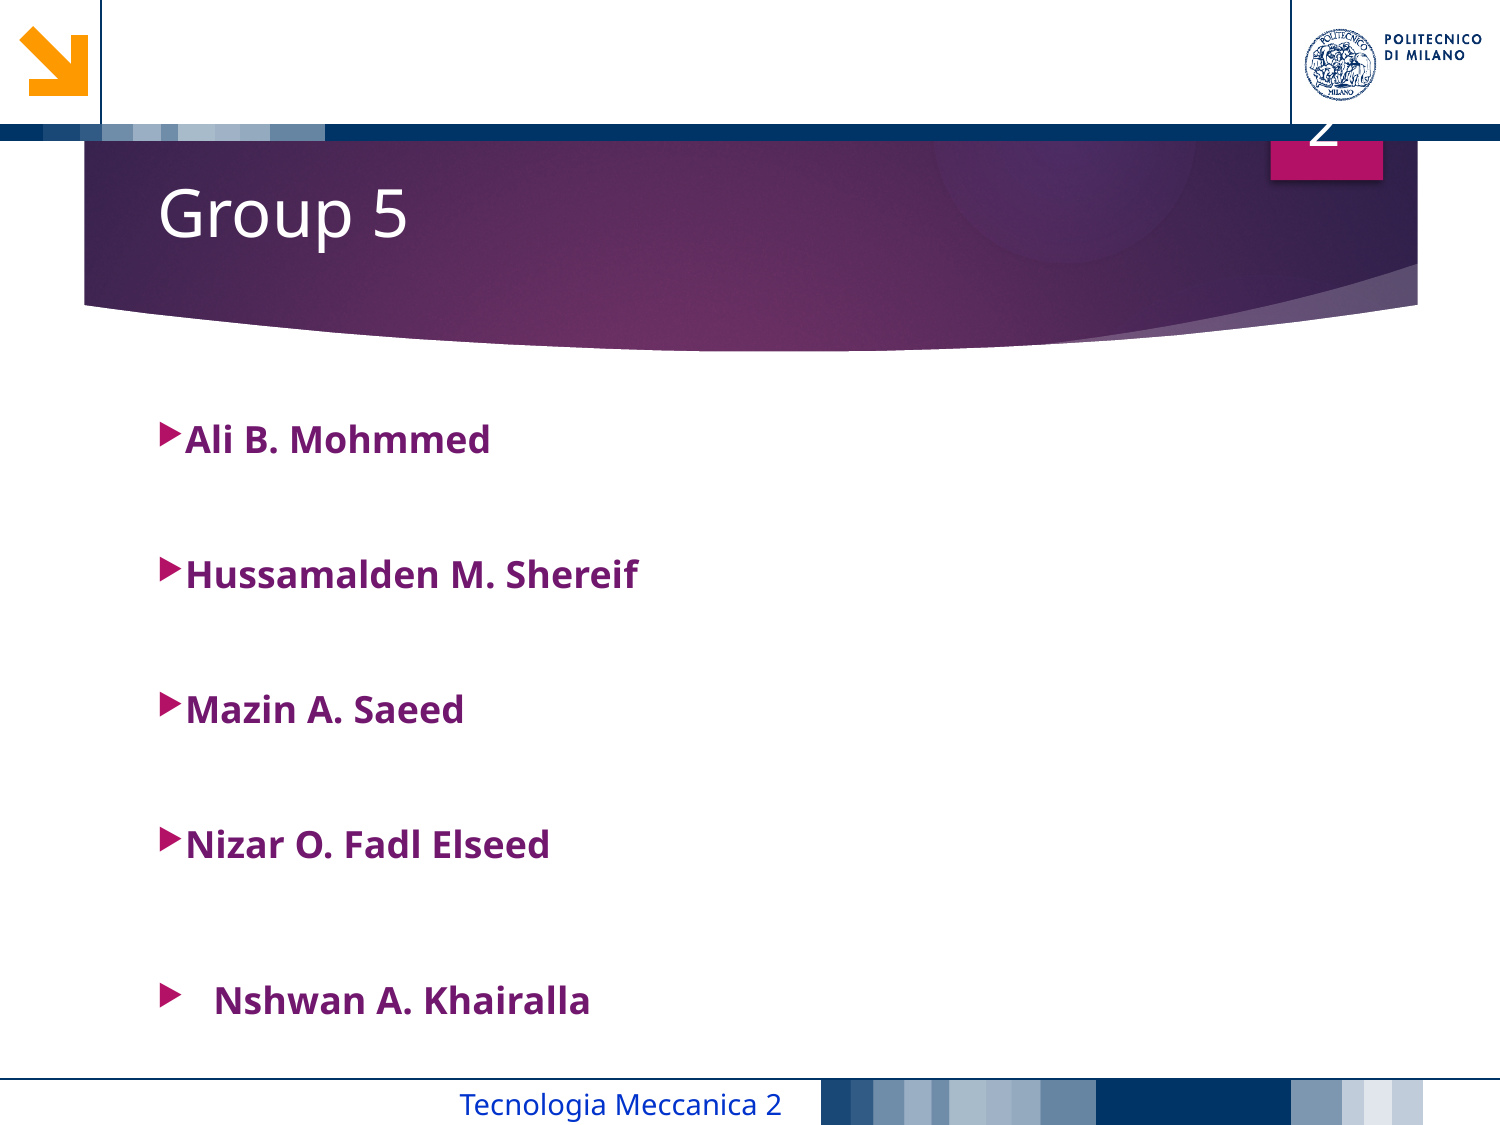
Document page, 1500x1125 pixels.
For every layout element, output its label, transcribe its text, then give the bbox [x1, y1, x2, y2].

picture [0, 1078, 1500, 1125]
picture [0, 0, 1500, 141]
list Ali B. Mohmmed Hussamalden M. Shereif Mazin A. Saeed Nizar O. Fadl Elseed Nshwan A. Khairalla [142, 408, 739, 988]
title Group 5 [142, 152, 1183, 269]
slide_number 2 [1259, 48, 1390, 175]
